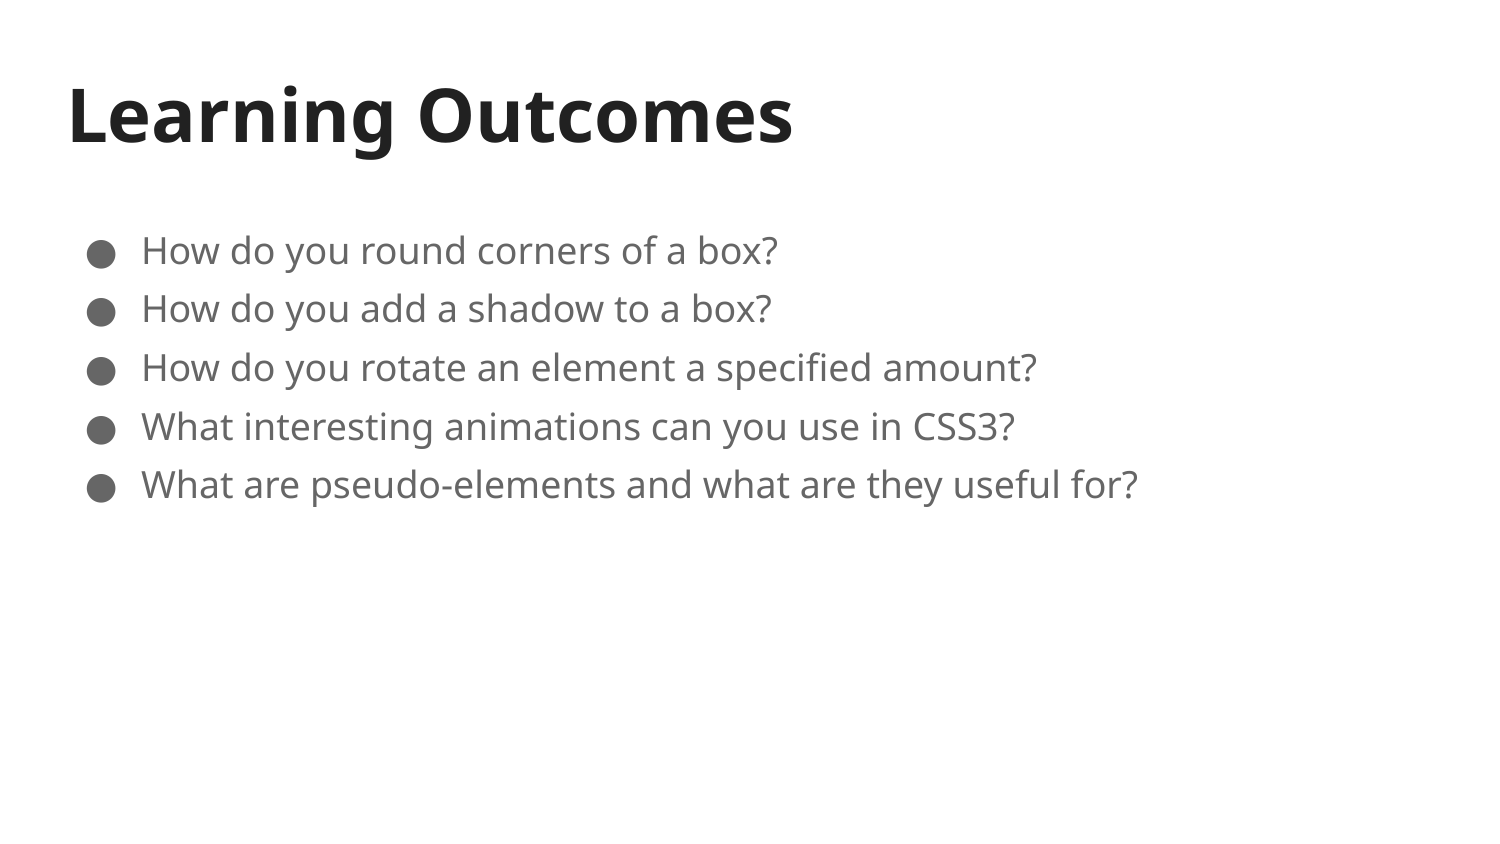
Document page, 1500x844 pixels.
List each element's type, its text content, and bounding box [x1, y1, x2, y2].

list How do you round corners of a box? How do you add a shadow to a box? How do you rotate an element a specified amount? What interesting animations can you use in CSS3? What are pseudo-elements and what are they useful for? [51, 201, 1449, 750]
title Learning Outcomes [51, 48, 1449, 180]
